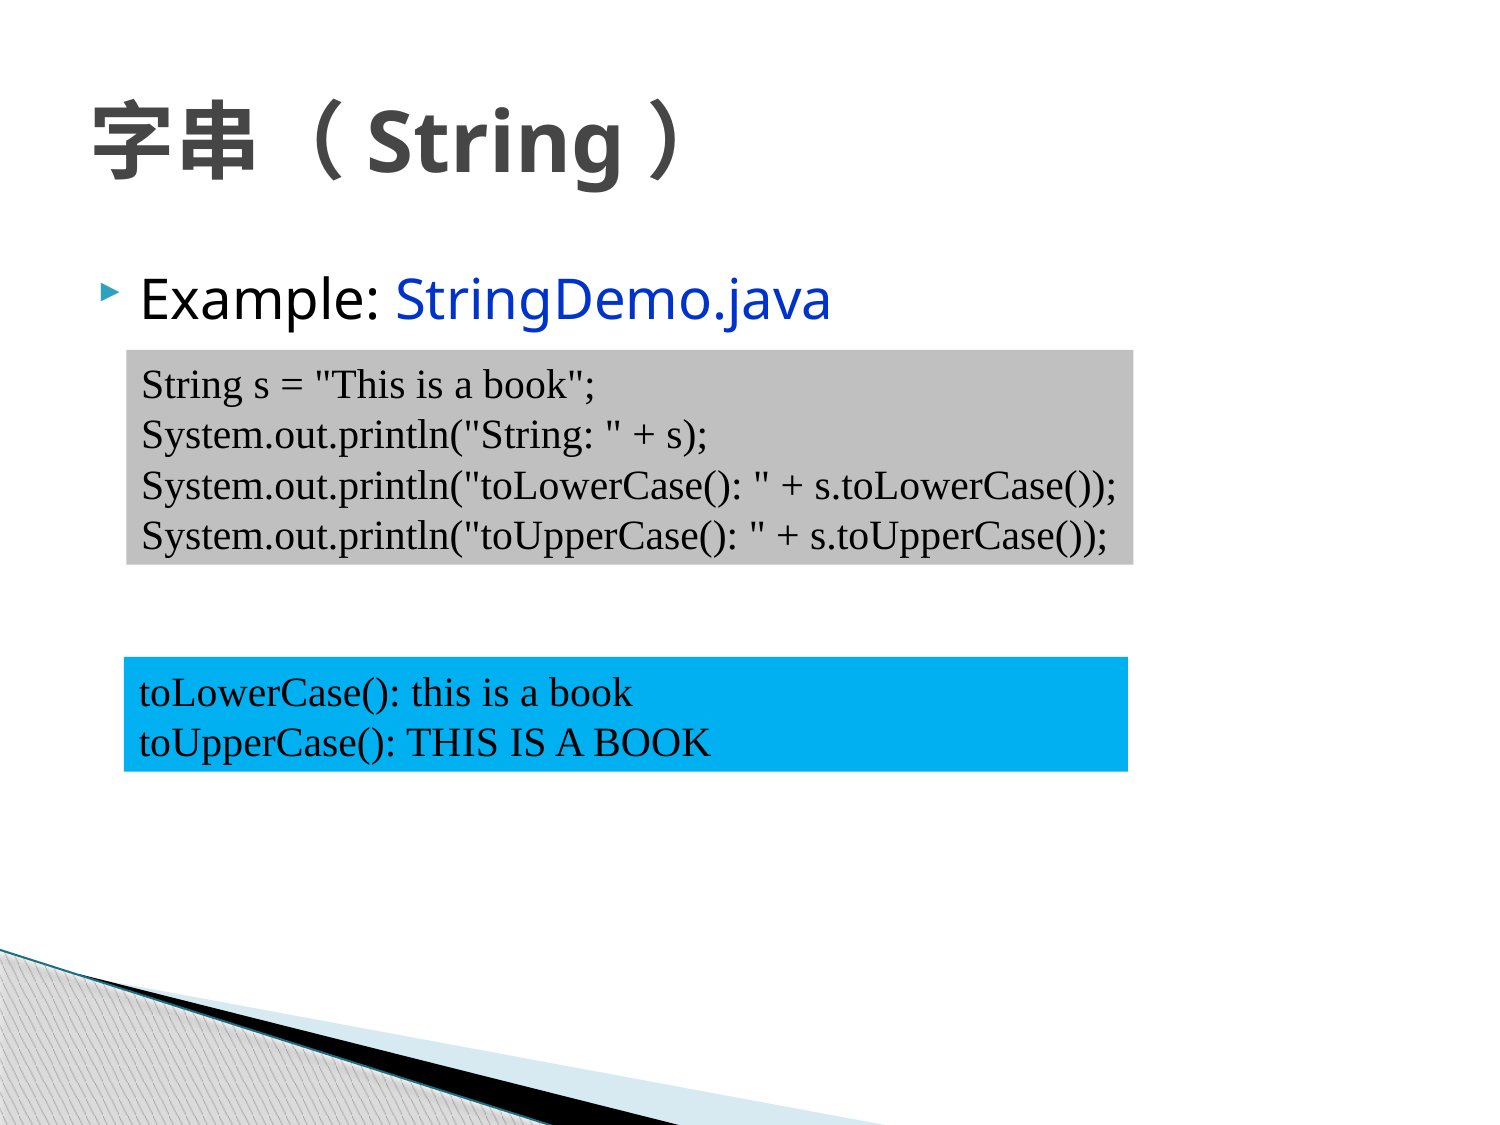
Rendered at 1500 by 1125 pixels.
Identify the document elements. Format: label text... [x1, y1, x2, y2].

title 字串（String） [75, 45, 1425, 233]
text_box String s = "This is a book"; System.out.println("String: " + s); System.out.println("toLowerCase(): " + s.toLowerCase()); System.out.println("toUpperCase(): " + s.toUpperCase()); [126, 349, 1134, 565]
list Example: StringDemo.java [64, 255, 1463, 350]
text_box toLowerCase(): this is a book toUpperCase(): THIS IS A BOOK [123, 656, 1128, 772]
